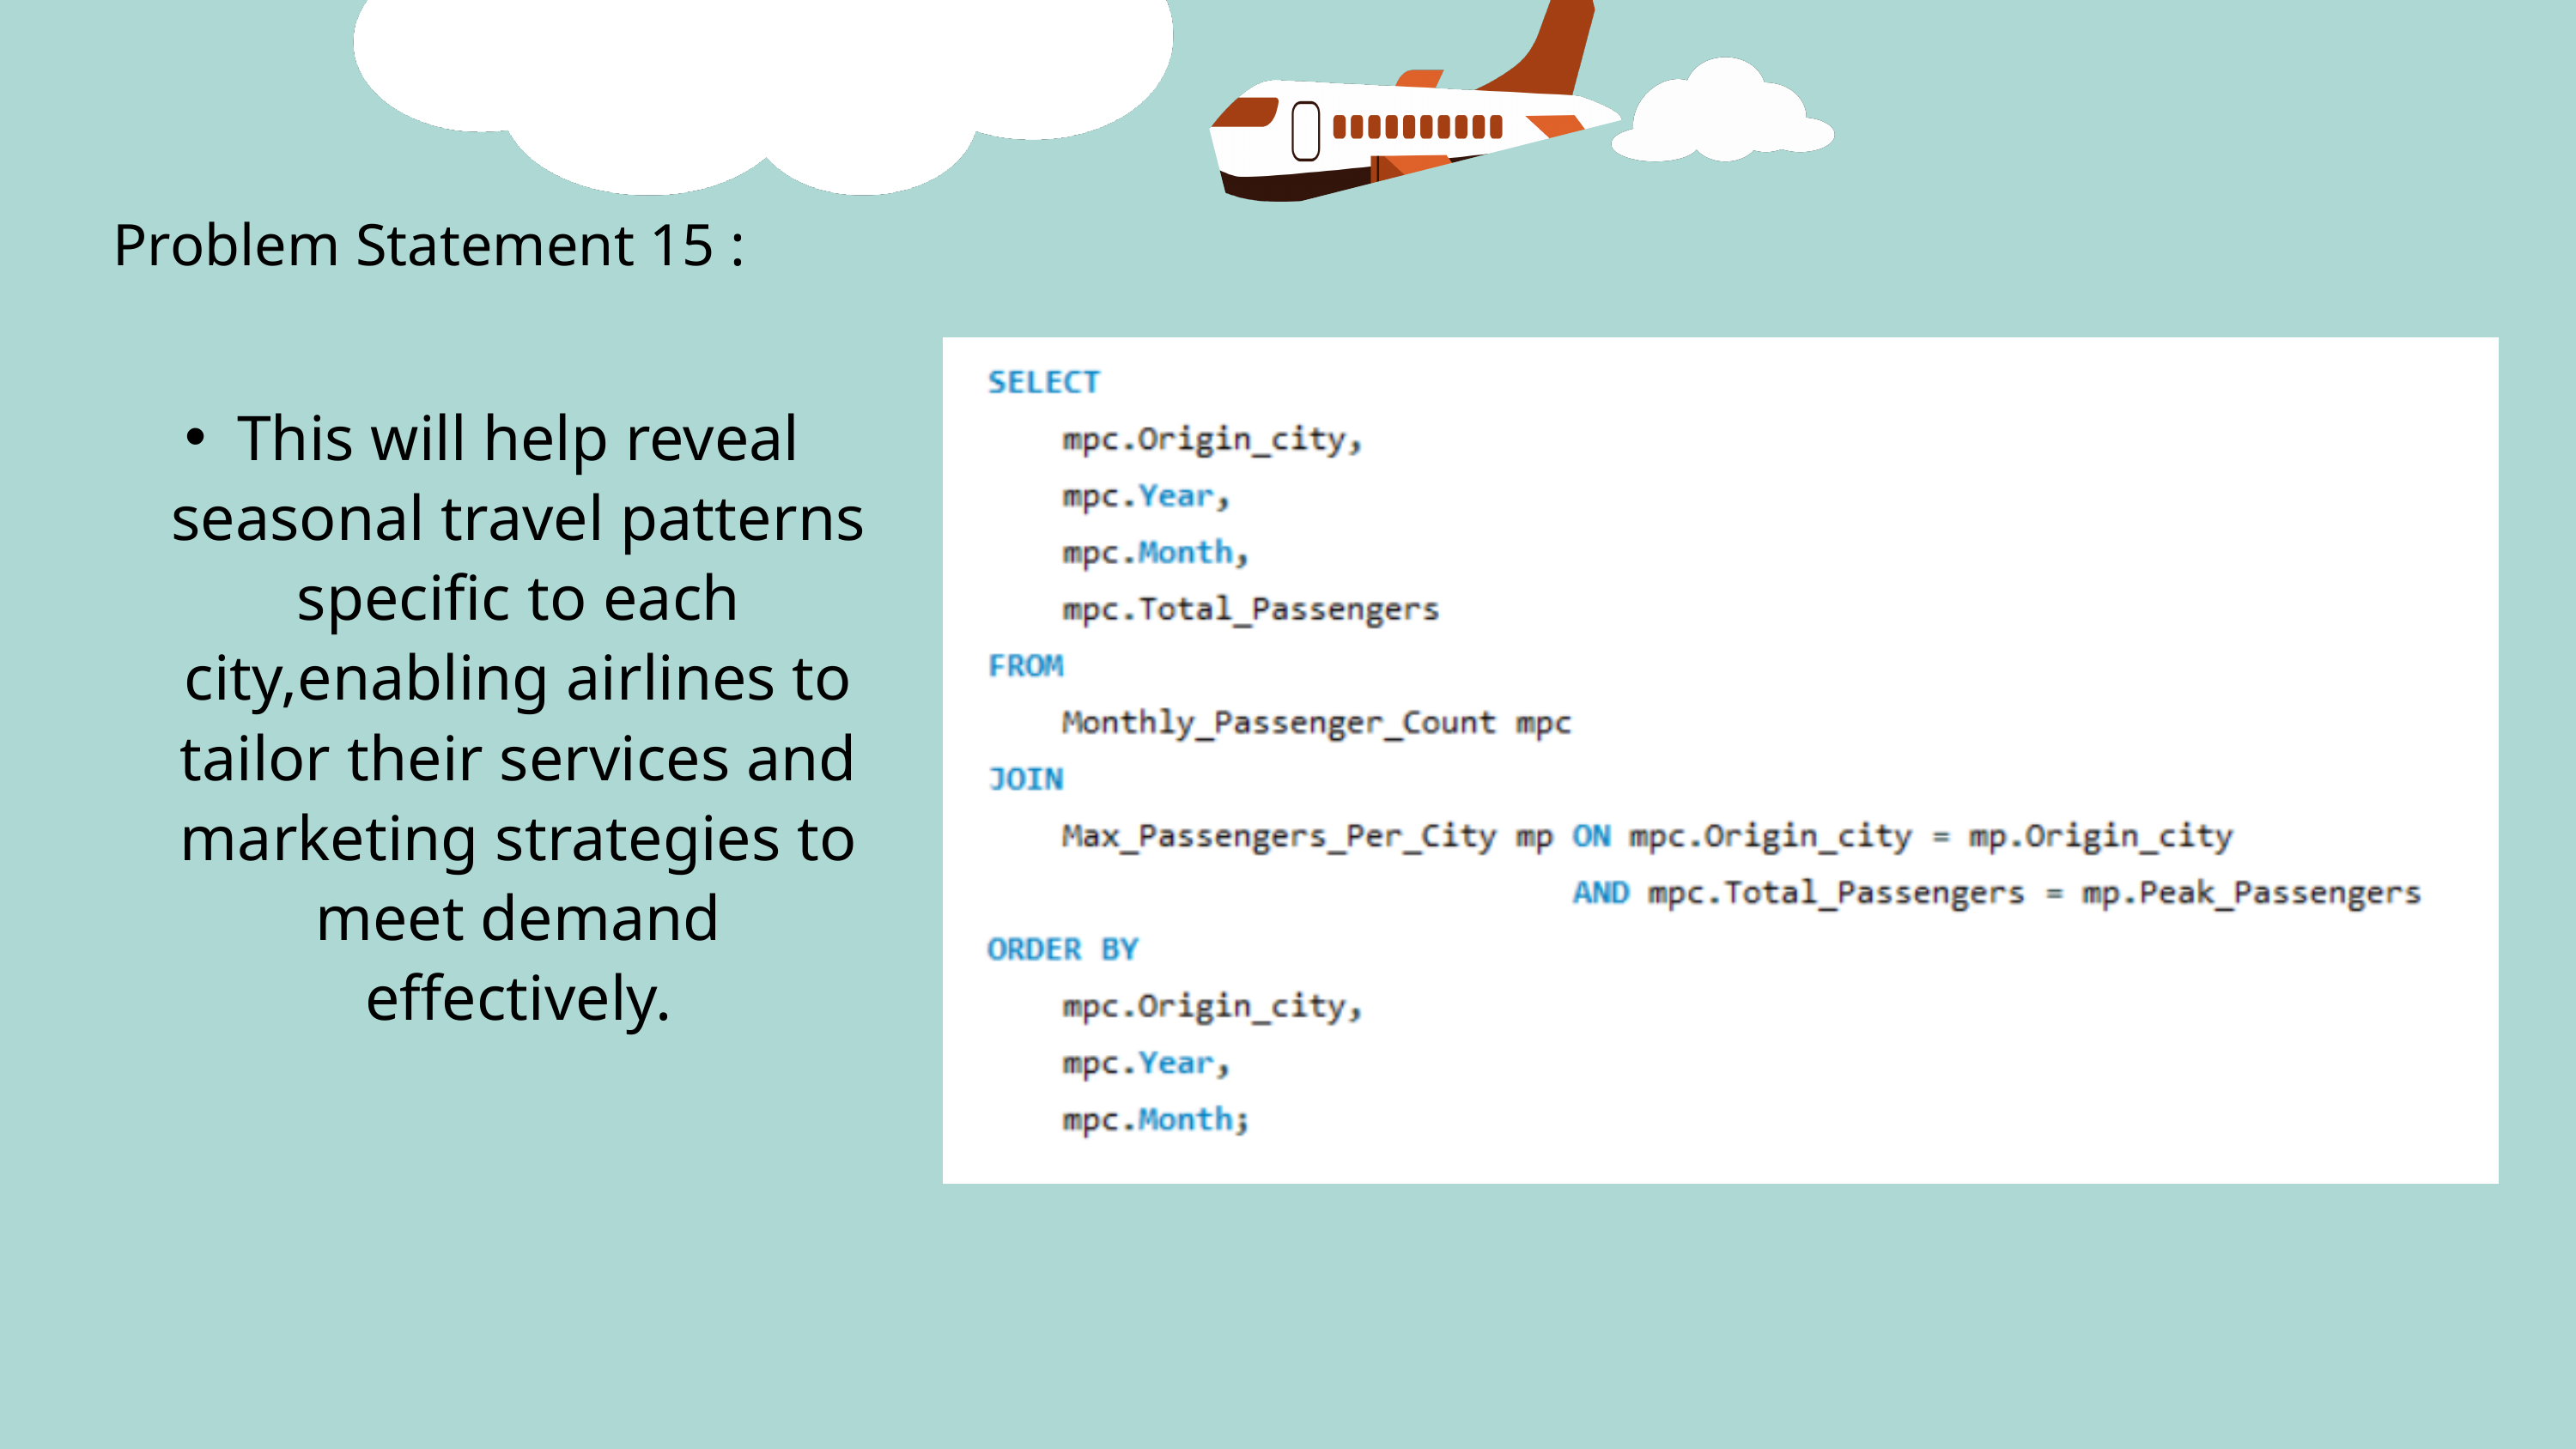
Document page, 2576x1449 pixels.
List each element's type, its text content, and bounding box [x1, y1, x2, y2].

text_box [1597, 48, 1847, 168]
text_box This will help reveal seasonal travel patterns specific to each city,enabling airlines to tailor their services and marketing strategies to meet demand effectively. [59, 392, 873, 1113]
text_box Problem Statement 15 : [109, 202, 764, 277]
text_box [337, 0, 1190, 219]
text_box [1189, 0, 1623, 219]
text_box [943, 337, 2499, 1184]
